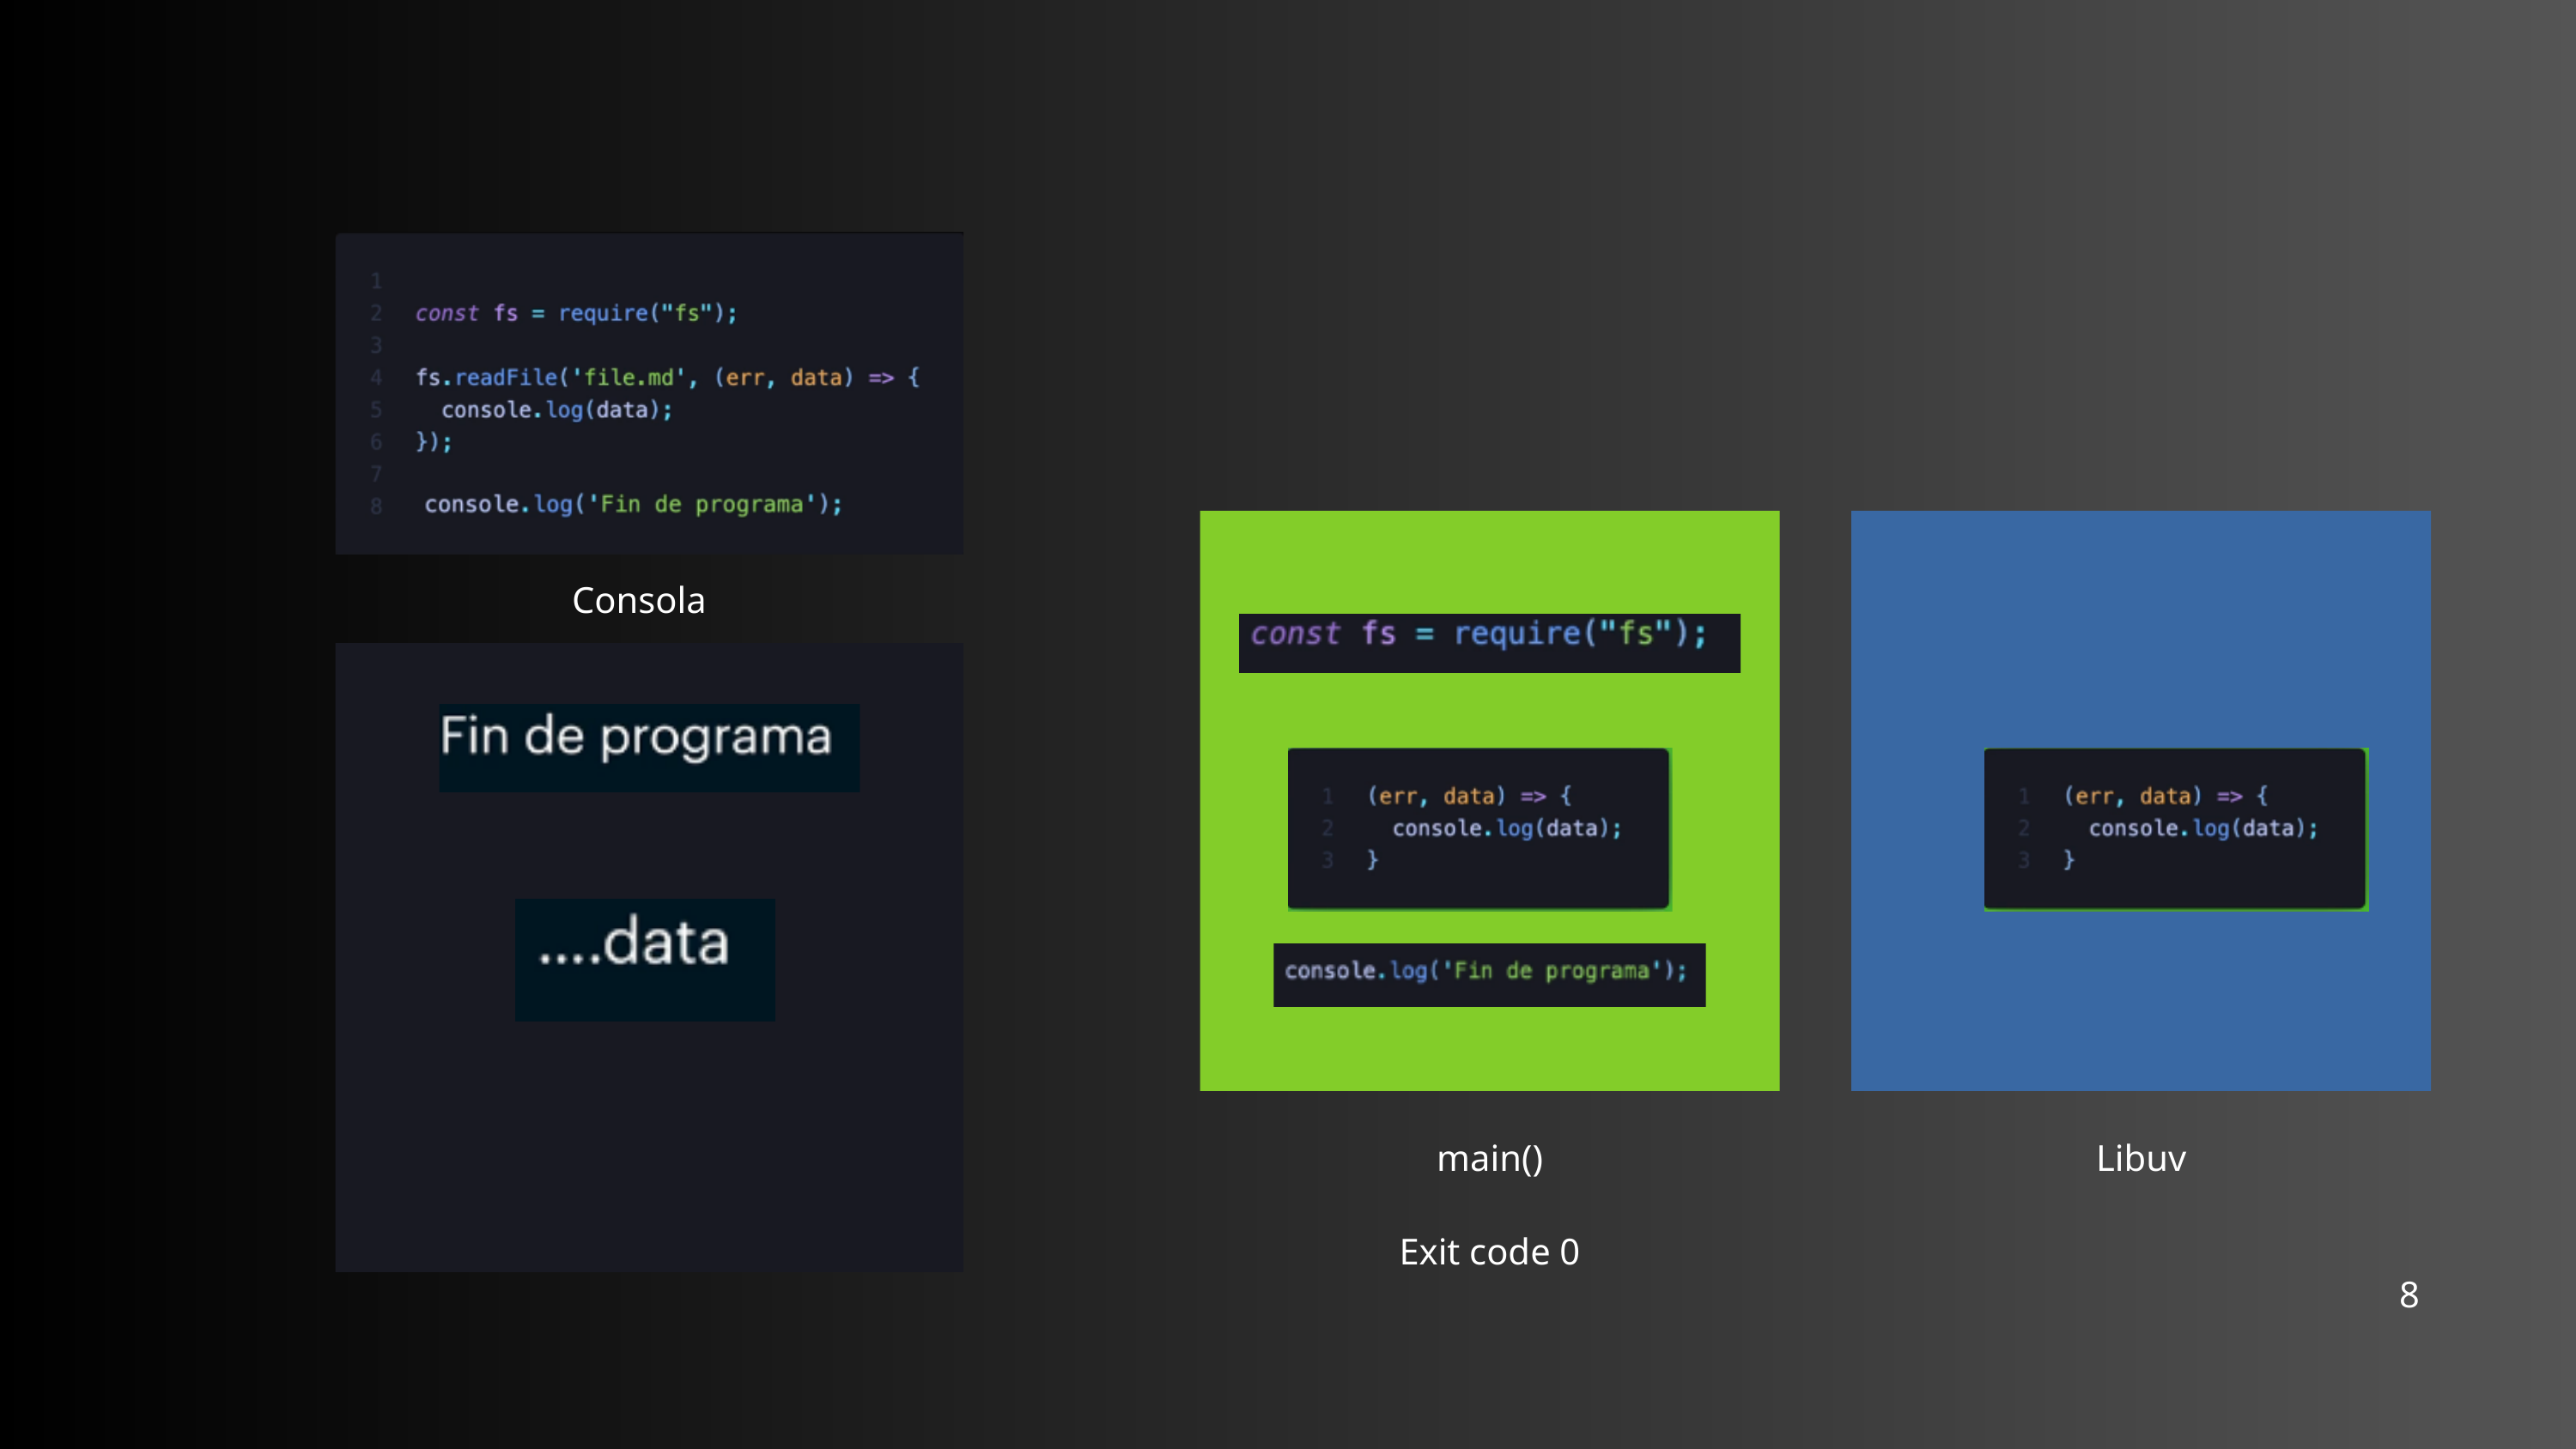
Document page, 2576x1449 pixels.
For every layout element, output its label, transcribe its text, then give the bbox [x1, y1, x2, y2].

text_box [1851, 511, 2432, 1091]
text_box [1984, 748, 2369, 912]
text_box 8 [2398, 1264, 2421, 1315]
text_box main() [1165, 1128, 1814, 1179]
text_box [439, 704, 860, 792]
text_box Exit code 0 [1303, 1222, 1676, 1273]
text_box Consola [314, 571, 964, 621]
text_box [1273, 943, 1706, 1007]
text_box [514, 899, 775, 1022]
text_box [1200, 511, 1780, 1091]
text_box [1287, 748, 1673, 912]
text_box [335, 232, 964, 555]
text_box Libuv [1817, 1128, 2466, 1179]
text_box [1239, 614, 1741, 673]
text_box [335, 643, 964, 1272]
